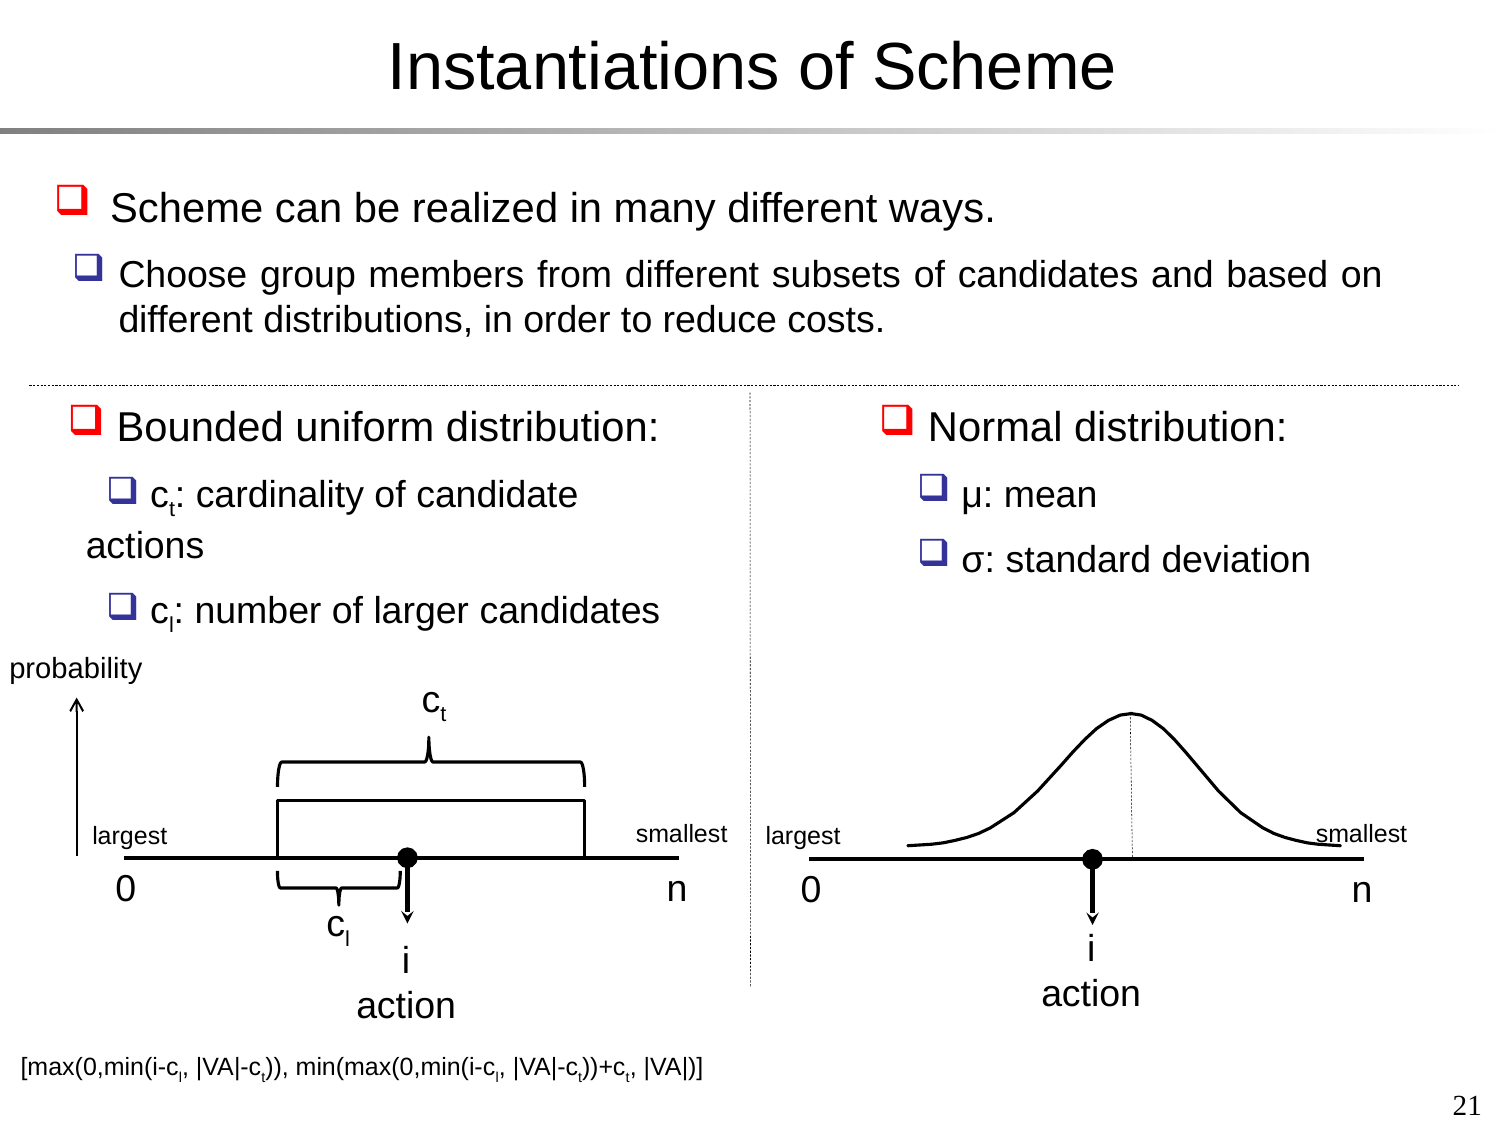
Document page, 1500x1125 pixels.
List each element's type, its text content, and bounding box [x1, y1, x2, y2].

text_box n [1336, 857, 1388, 918]
text_box 0 [785, 858, 837, 918]
text_box n [651, 856, 703, 916]
text_box cl [311, 891, 365, 958]
text_box Bounded uniform distribution: ct: cardinality of candidate actions cl: number of larger candidates [53, 393, 715, 665]
text_box smallest [621, 810, 743, 856]
text_box [max(0,min(i-cl, |VA|-ct)), min(max(0,min(i-cl, |VA|-ct))+ct, |VA|)] [5, 1043, 751, 1093]
text_box smallest [1301, 810, 1423, 856]
text_box probability [0, 641, 158, 692]
text_box largest [80, 812, 183, 858]
text_box i action [1026, 916, 1156, 1022]
title Instantiations of Scheme [4, 0, 1500, 126]
slide_number 21 [1146, 1076, 1498, 1125]
text_box Normal distribution: μ: mean σ: standard deviation [864, 393, 1424, 608]
text_box [276, 870, 402, 891]
text_box [1136, 714, 1341, 846]
text_box Scheme can be realized in many different ways. Choose group members from different subsets of candidates and based on different distributions, in order to reduce costs. [39, 173, 1398, 348]
text_box 0 [100, 858, 152, 916]
text_box i action [341, 928, 471, 1034]
text_box [907, 714, 1126, 846]
text_box largest [755, 812, 856, 858]
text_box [1129, 713, 1133, 860]
text_box ct [406, 667, 462, 734]
text_box [275, 798, 587, 857]
text_box [276, 736, 586, 787]
